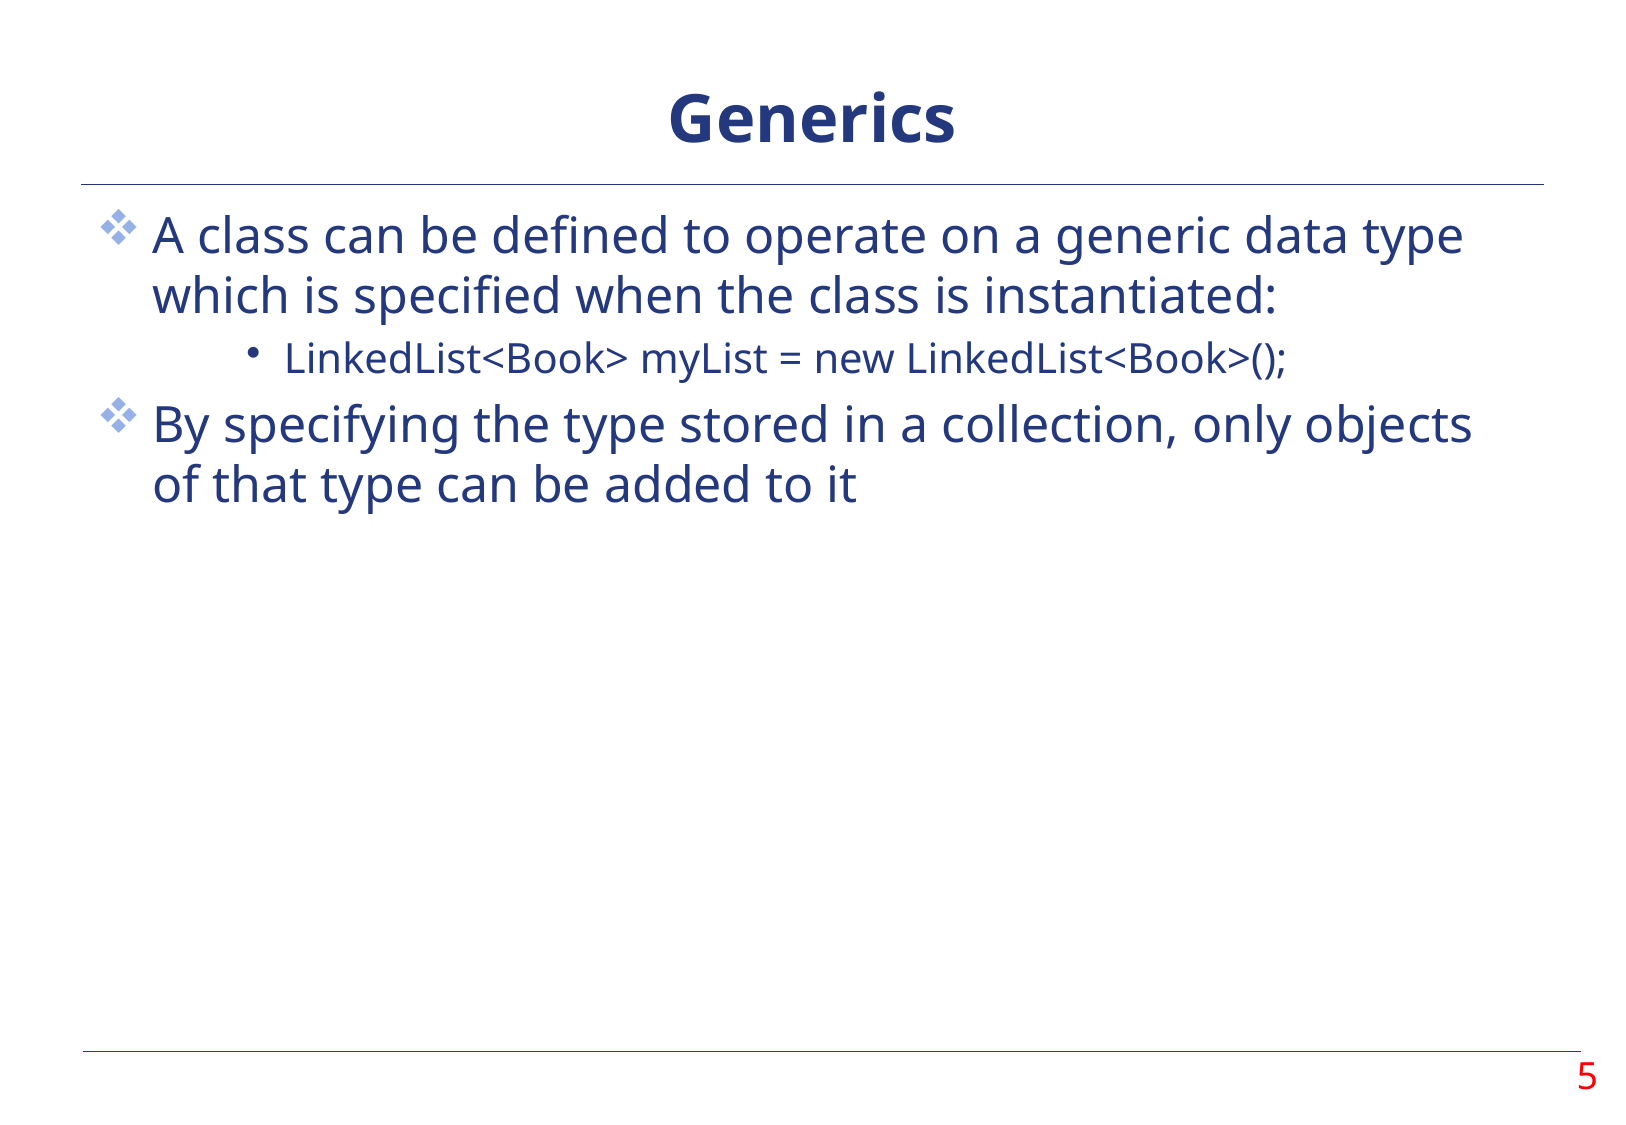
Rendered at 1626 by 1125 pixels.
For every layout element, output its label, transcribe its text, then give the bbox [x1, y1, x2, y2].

title Generics [81, 52, 1544, 179]
list A class can be defined to operate on a generic data type which is specified when the class is instantiated: LinkedList<Book> myList = new LinkedList<Book>(); By specifying the type stored in a collection, only objects of that type can be added to it [81, 196, 1544, 1038]
